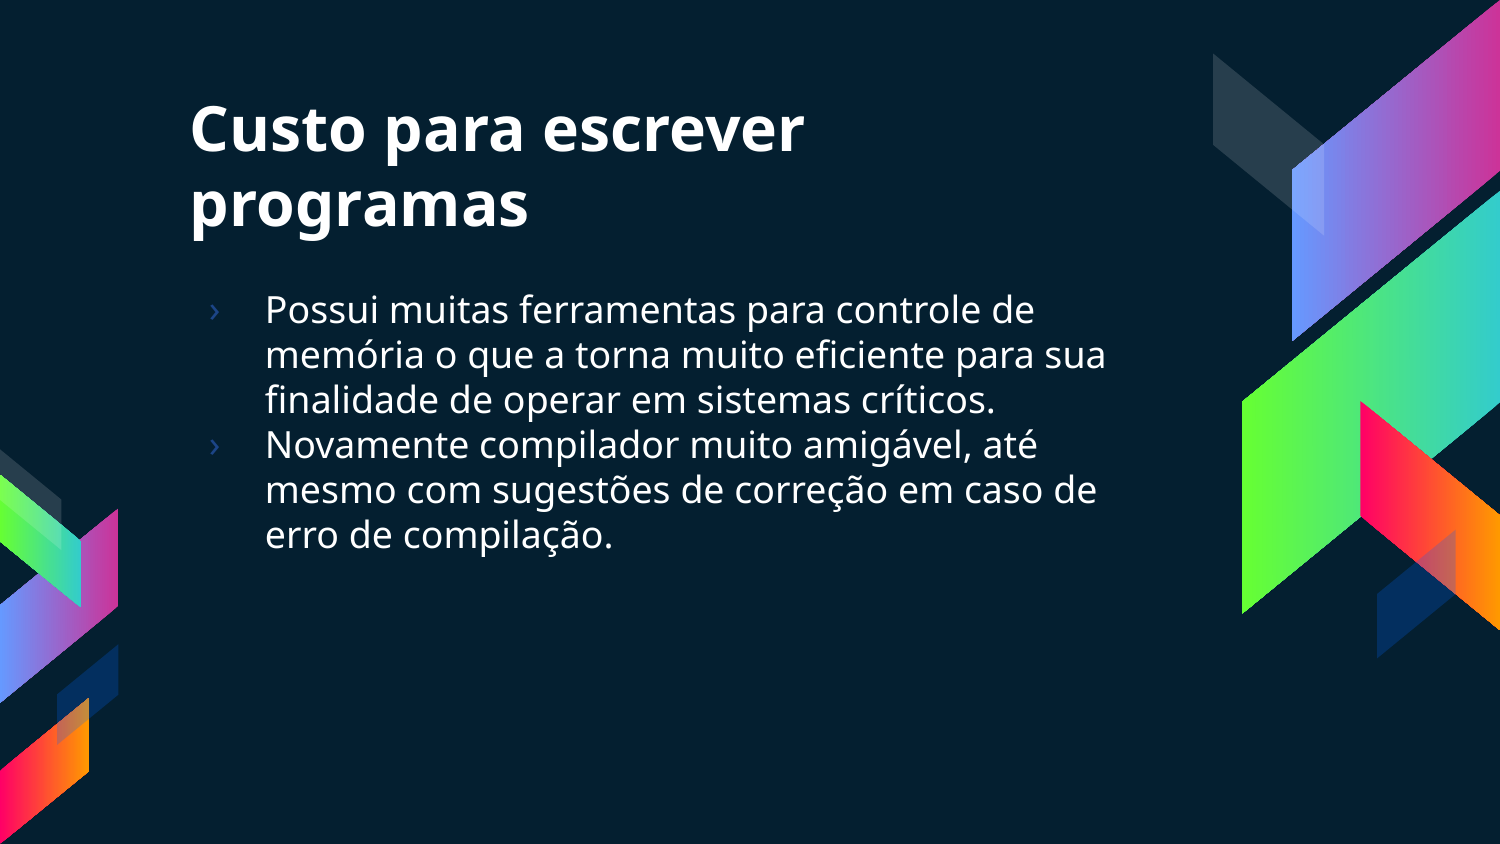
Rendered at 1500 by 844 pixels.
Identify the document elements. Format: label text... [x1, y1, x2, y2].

title Custo para escrever programas [175, 149, 1155, 255]
list Possui muitas ferramentas para controle de memória o que a torna muito eficiente para sua finalidade de operar em sistemas críticos. Novamente compilador muito amigável, até mesmo com sugestões de correção em caso de erro de compilação. [175, 270, 1155, 725]
